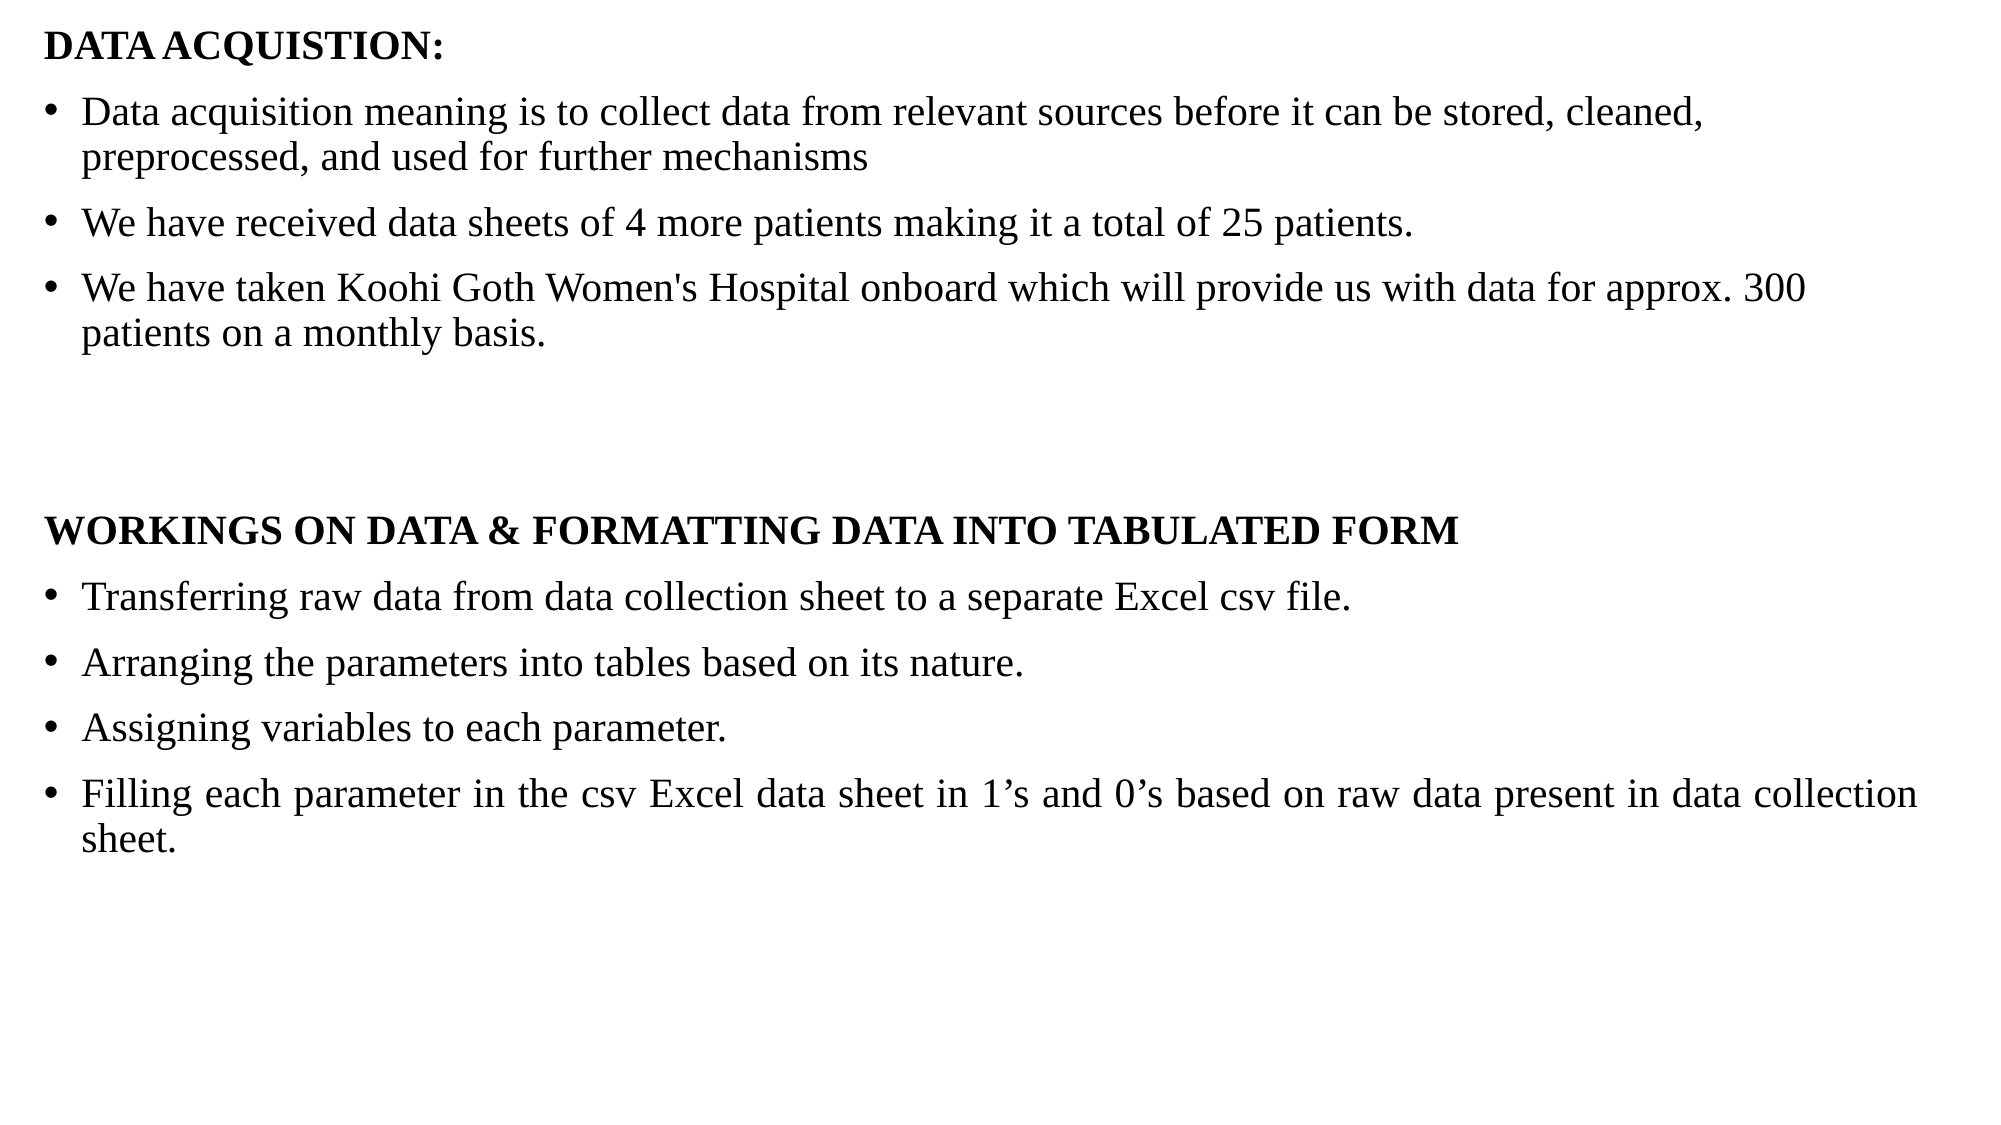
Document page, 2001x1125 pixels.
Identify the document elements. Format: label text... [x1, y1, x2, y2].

list DATA ACQUISTION: Data acquisition meaning is to collect data from relevant sources before it can be stored, cleaned, preprocessed, and used for further mechanisms We have received data sheets of 4 more patients making it a total of 25 patients. We have taken Koohi Goth Women's Hospital onboard which will provide us with data for approx. 300 patients on a monthly basis. WORKINGS ON DATA & FORMATTING DATA INTO TABULATED FORM Transferring raw data from data collection sheet to a separate Excel csv file. Arranging the parameters into tables based on its nature. Assigning variables to each parameter. Filling each parameter in the csv Excel data sheet in 1’s and 0’s based on raw data present in data collection sheet. [29, 15, 1936, 1121]
